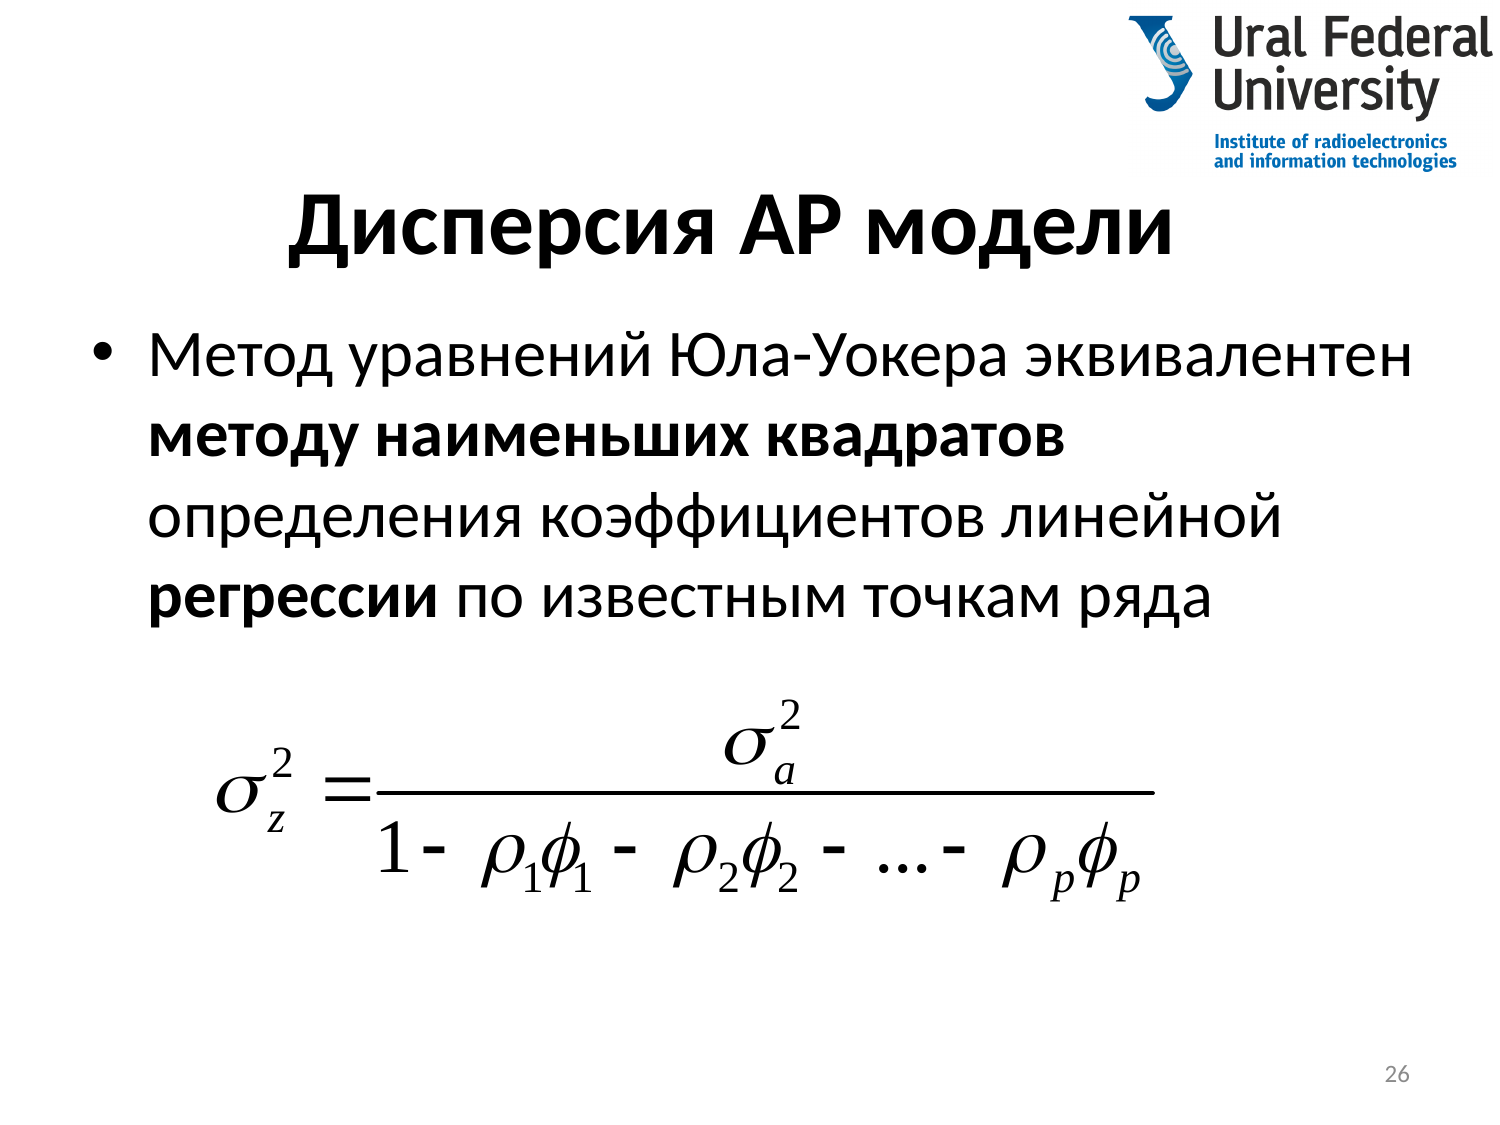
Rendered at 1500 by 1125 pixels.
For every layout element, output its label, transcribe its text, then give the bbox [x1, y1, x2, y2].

list Метод уравнений Юла-Уокера эквивалентен методу наименьших квадратов определения коэффициентов линейной регрессии по известным точкам ряда [76, 302, 1436, 1071]
slide_number 26 [1074, 1042, 1425, 1103]
title Дисперсия АР модели [29, 153, 1436, 283]
picture [1127, 0, 1493, 177]
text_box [206, 680, 1165, 917]
